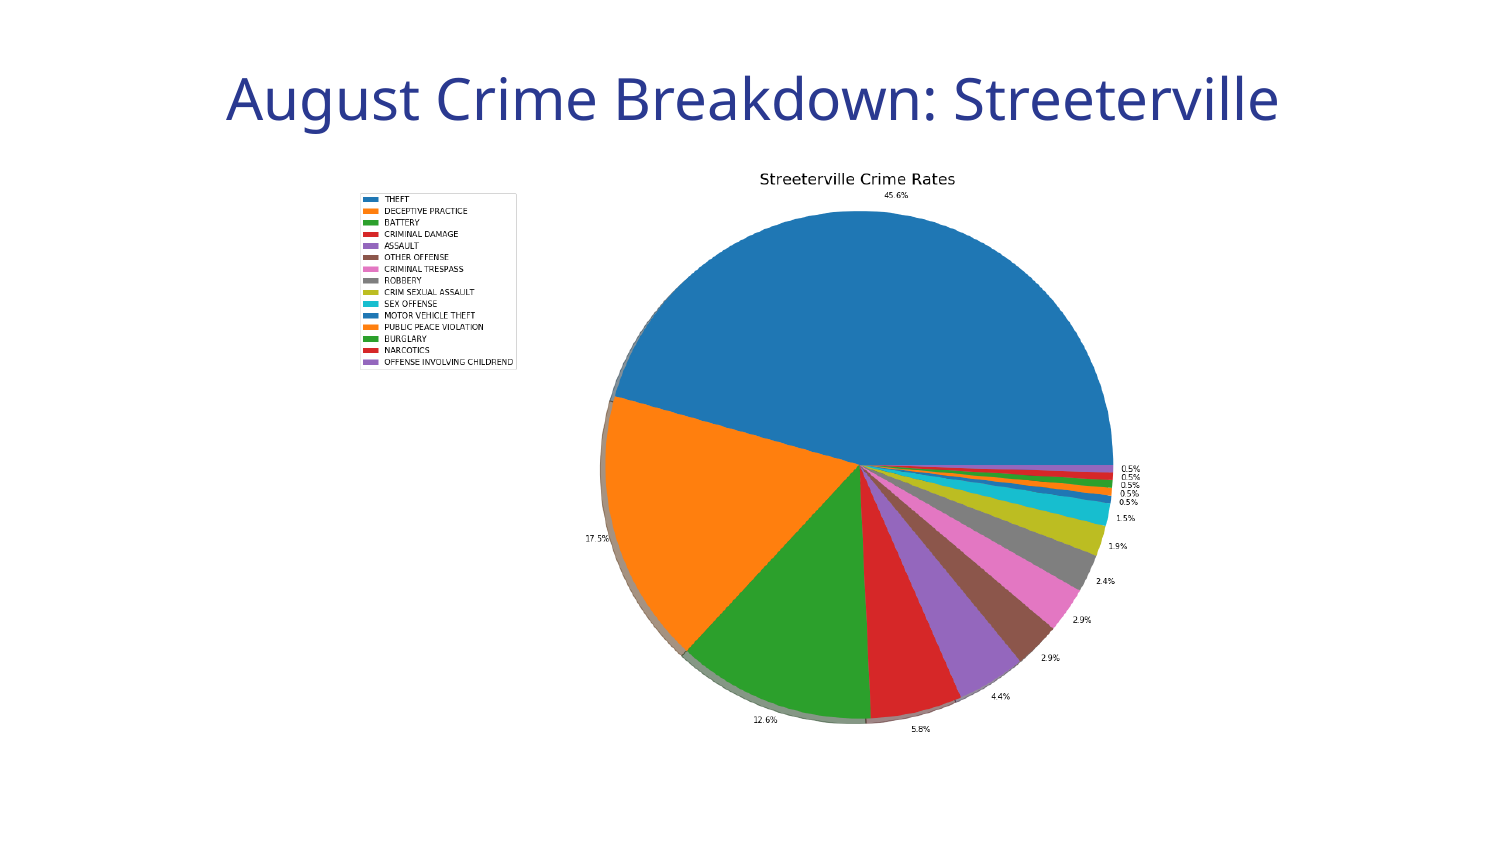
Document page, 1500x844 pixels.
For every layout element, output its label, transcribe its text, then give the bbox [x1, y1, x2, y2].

picture [354, 167, 1146, 745]
text_box August Crime Breakdown: Streeterville [3, 46, 1500, 218]
